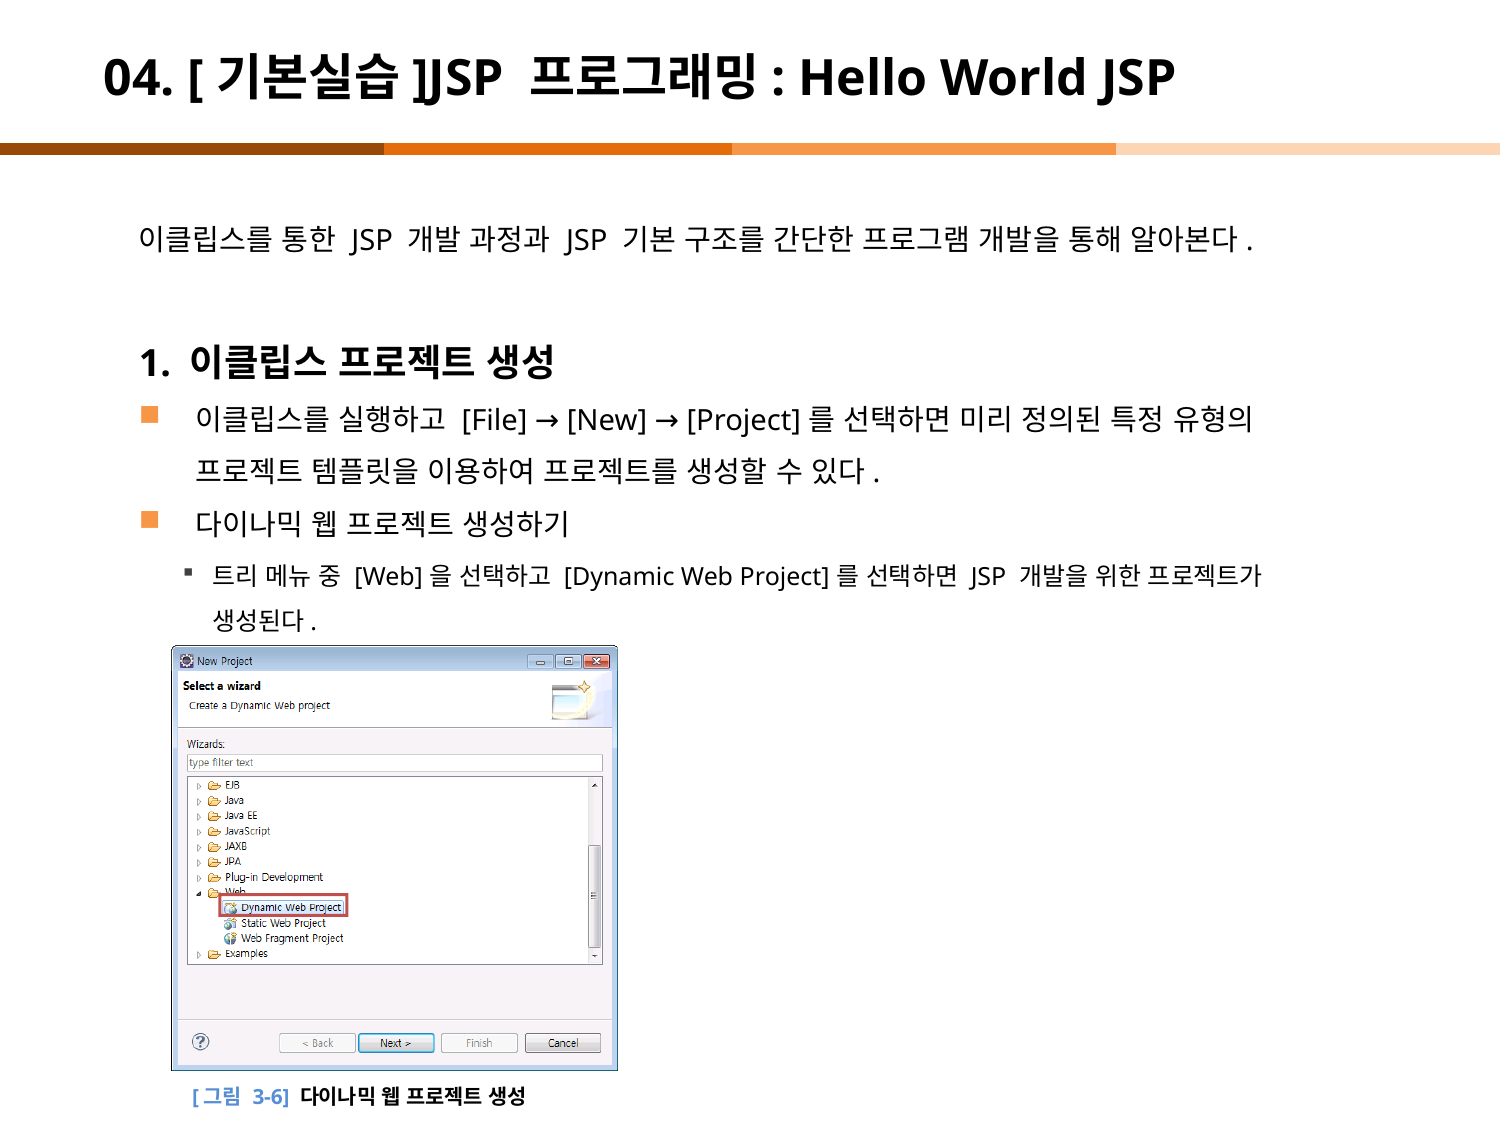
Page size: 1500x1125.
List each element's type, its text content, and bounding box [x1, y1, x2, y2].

list 이클립스를 통한 JSP 개발 과정과 JSP 기본 구조를 간단한 프로그램 개발을 통해 알아본다. 1. 이클립스 프로젝트 생성 이클립스를 실행하고 [File] → [New] → [Project]를 선택하면 미리 정의된 특정 유형의 프로젝트 템플릿을 이용하여 프로젝트를 생성할 수 있다. 다이나믹 웹 프로젝트 생성하기 트리 메뉴 중 [Web]을 선택하고 [Dynamic Web Project]를 선택하면 JSP 개발을 위한 프로젝트가 생성된다. [123, 196, 1341, 1036]
text_box [그림 3-6] 다이나믹 웹 프로젝트 생성 [177, 1080, 491, 1120]
title 04. [기본실습]JSP 프로그래밍: Hello World JSP [88, 30, 1330, 121]
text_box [170, 644, 618, 1071]
